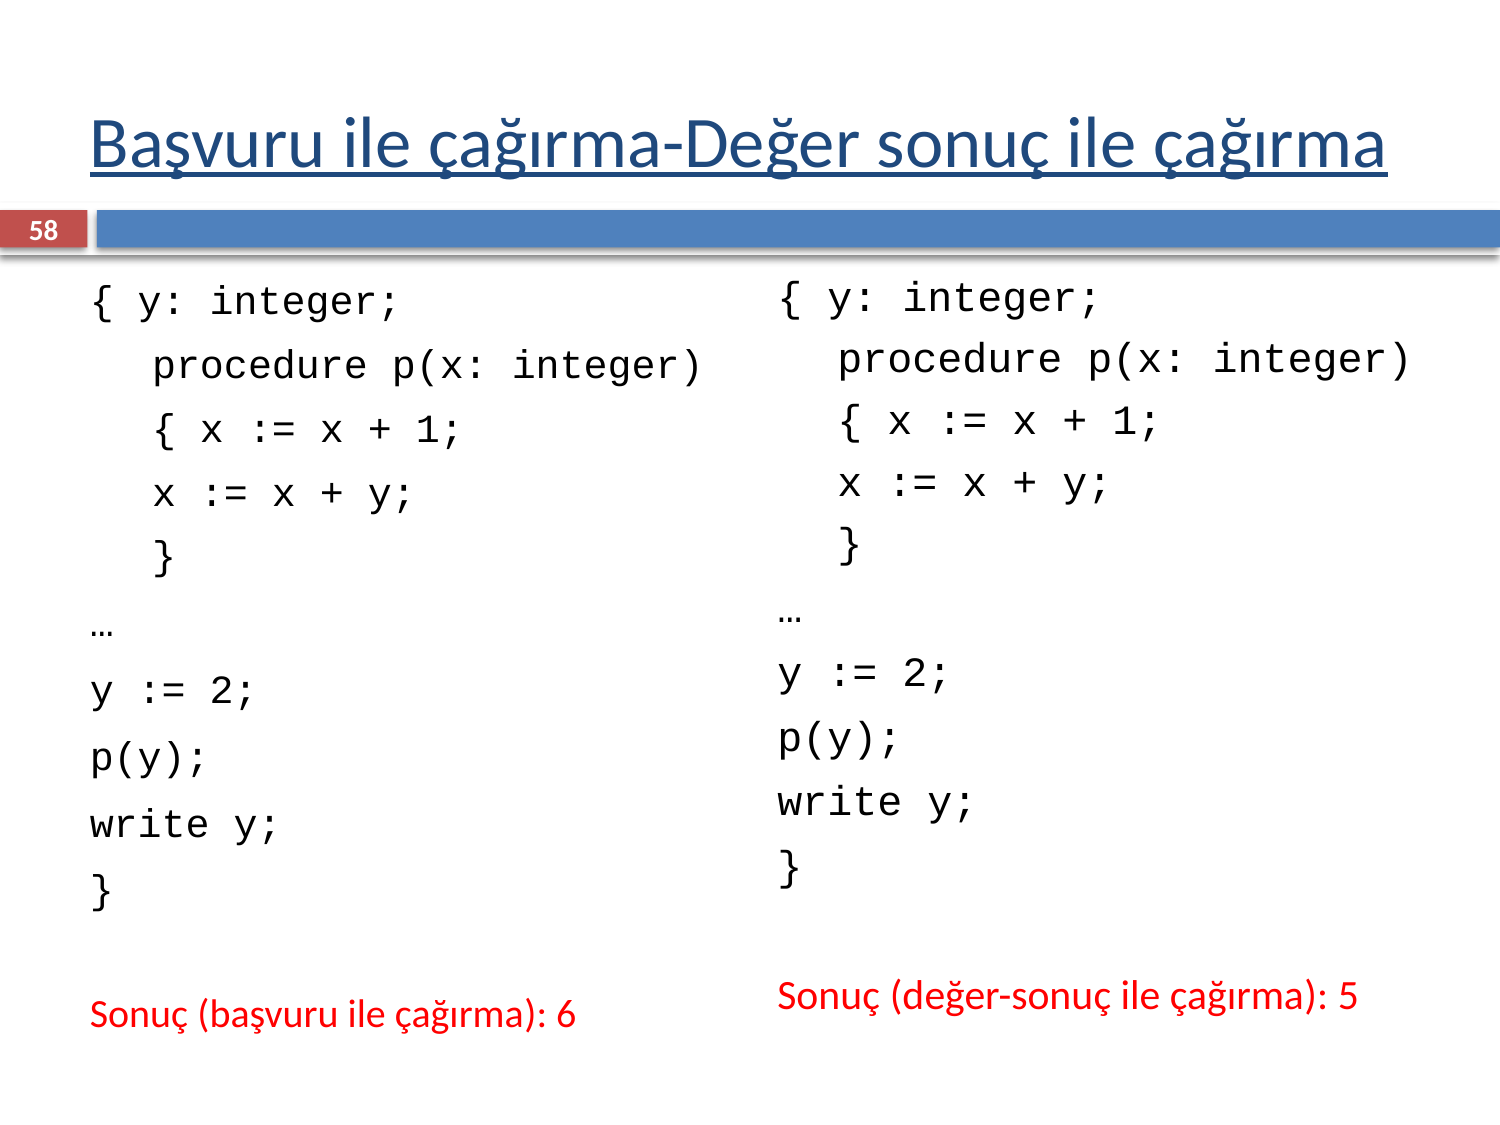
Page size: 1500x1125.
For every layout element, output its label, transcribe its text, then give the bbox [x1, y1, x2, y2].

title Başvuru ile çağırma-Değer sonuç ile çağırma [75, 45, 1425, 233]
slide_number 58 [0, 208, 88, 249]
list { y: integer; procedure p(x: integer) { x := x + 1; x := x + y; } … y := 2; p(y); write y; } Sonuç (başvuru ile çağırma): 6 [75, 262, 738, 1055]
text_box { y: integer; procedure p(x: integer) { x := x + 1; x := x + y; } … y := 2; p(y); write y; } Sonuç (değer-sonuç ile çağırma): 5 [762, 262, 1454, 1005]
